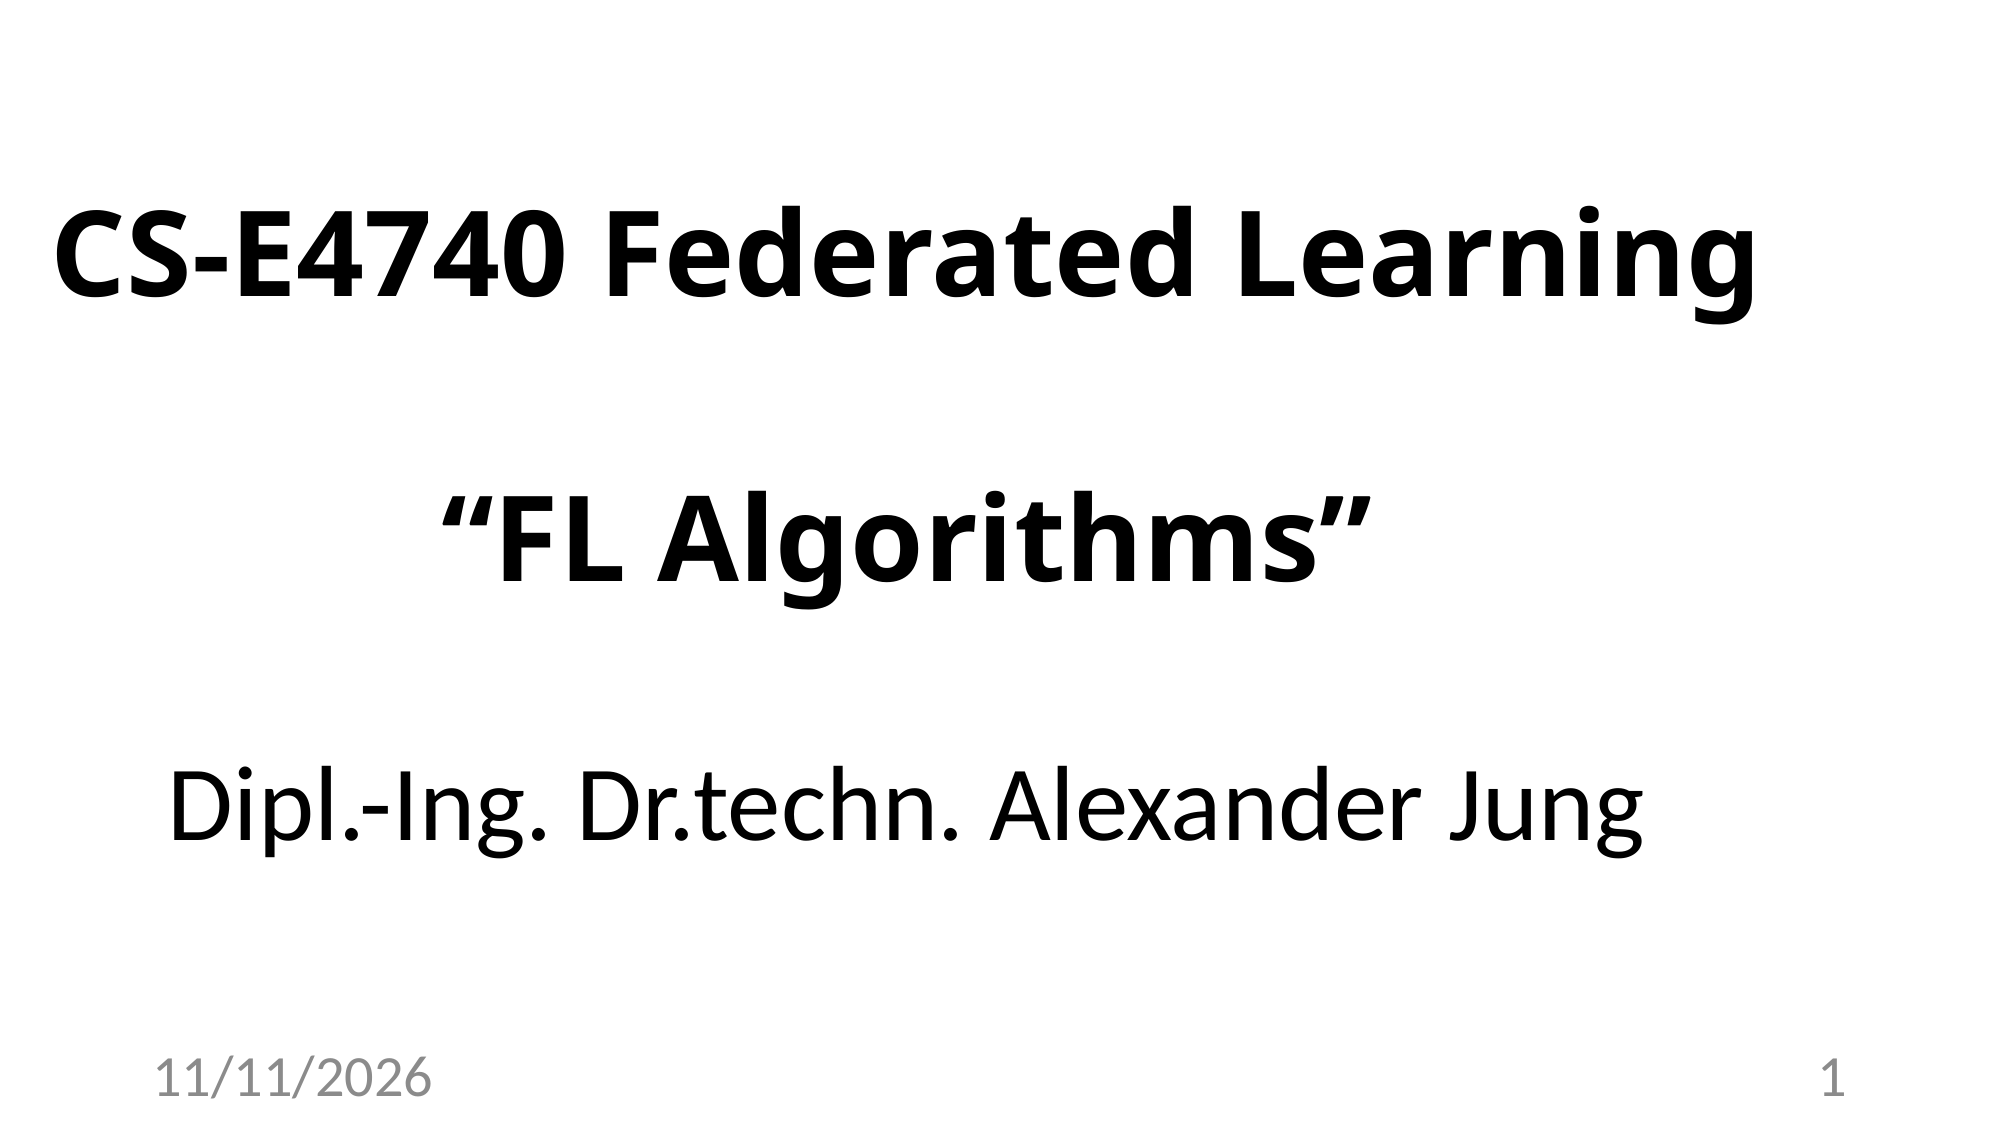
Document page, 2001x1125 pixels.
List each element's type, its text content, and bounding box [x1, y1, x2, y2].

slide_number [137, 1042, 588, 1103]
slide_number 1 [1412, 1042, 1863, 1103]
title CS-E4740 Federated Learning “FL Algorithms” Dipl.-Ing. Dr.techn. Alexander Jung [34, 162, 1779, 878]
